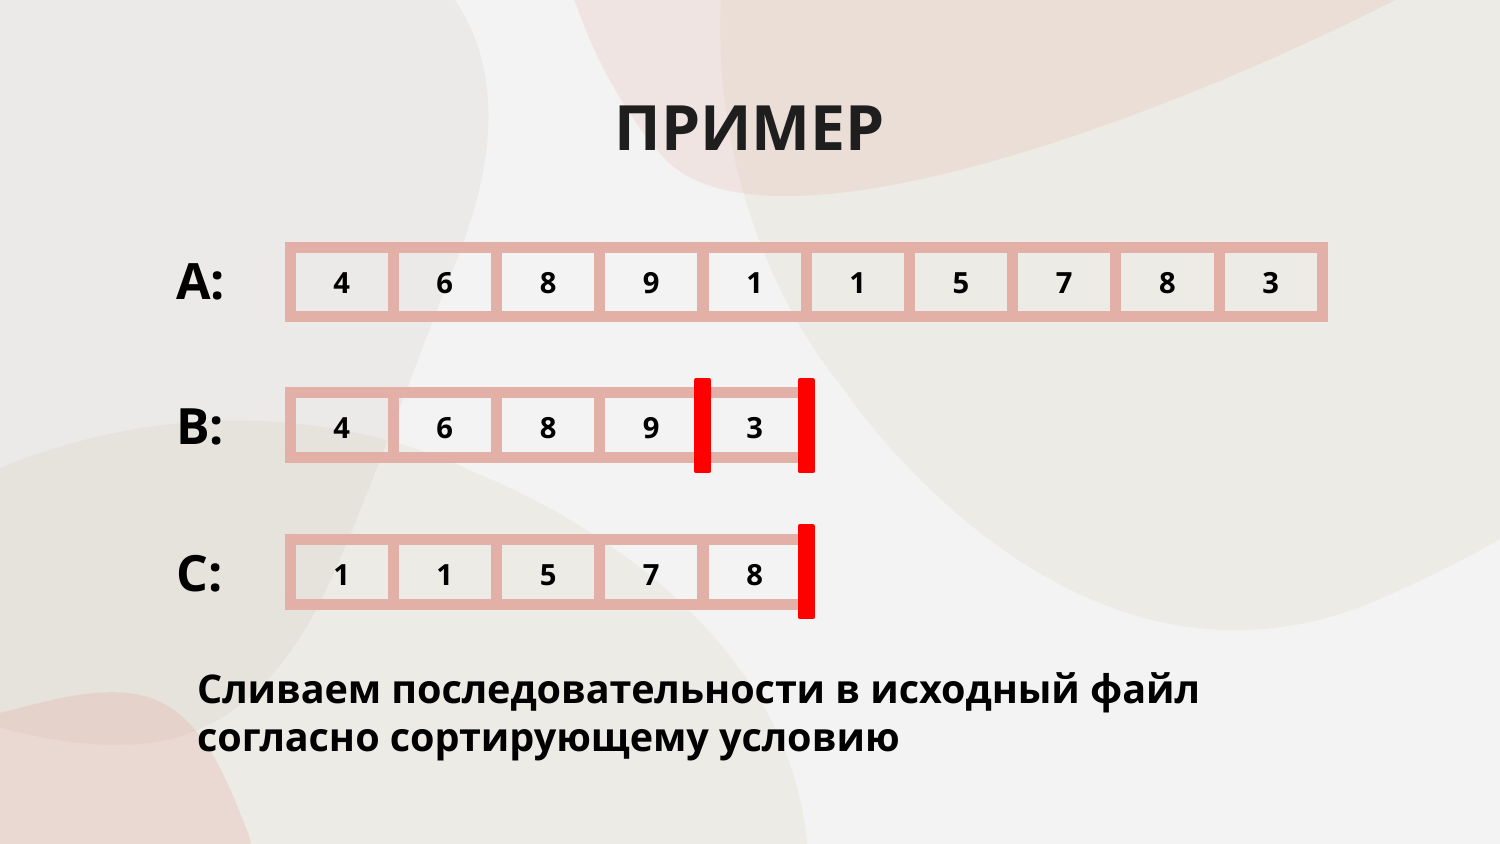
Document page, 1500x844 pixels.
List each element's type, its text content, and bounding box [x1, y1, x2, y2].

text_box Сливаем последовательности в исходный файл согласно сортирующему условию [161, 649, 1222, 775]
text_box А: [161, 234, 251, 325]
title ПРИМЕР [118, 71, 1382, 180]
table_header 5 [915, 253, 1007, 311]
table_header 4 [296, 398, 388, 452]
table_header 8 [1121, 253, 1214, 311]
table_header 7 [605, 545, 697, 599]
table_header 1 [709, 253, 801, 311]
table_header 4 [296, 253, 388, 311]
table_header 8 [502, 398, 594, 452]
text_box [799, 526, 813, 618]
text_box [696, 380, 710, 472]
table_header 5 [502, 545, 594, 599]
table_header 3 [710, 398, 799, 452]
table_header 6 [399, 398, 491, 452]
text_box B: [161, 379, 251, 470]
table_header 9 [605, 398, 696, 452]
table_header 8 [502, 253, 594, 311]
table_header 7 [1018, 253, 1110, 311]
table_header 1 [296, 545, 388, 599]
table_header 3 [1225, 253, 1317, 311]
table_header 8 [709, 545, 799, 599]
text_box [799, 380, 813, 472]
table_header 6 [399, 253, 491, 311]
table_header 1 [812, 253, 904, 311]
table_header 9 [605, 253, 697, 311]
table_header 1 [399, 545, 491, 599]
text_box C: [161, 526, 251, 617]
